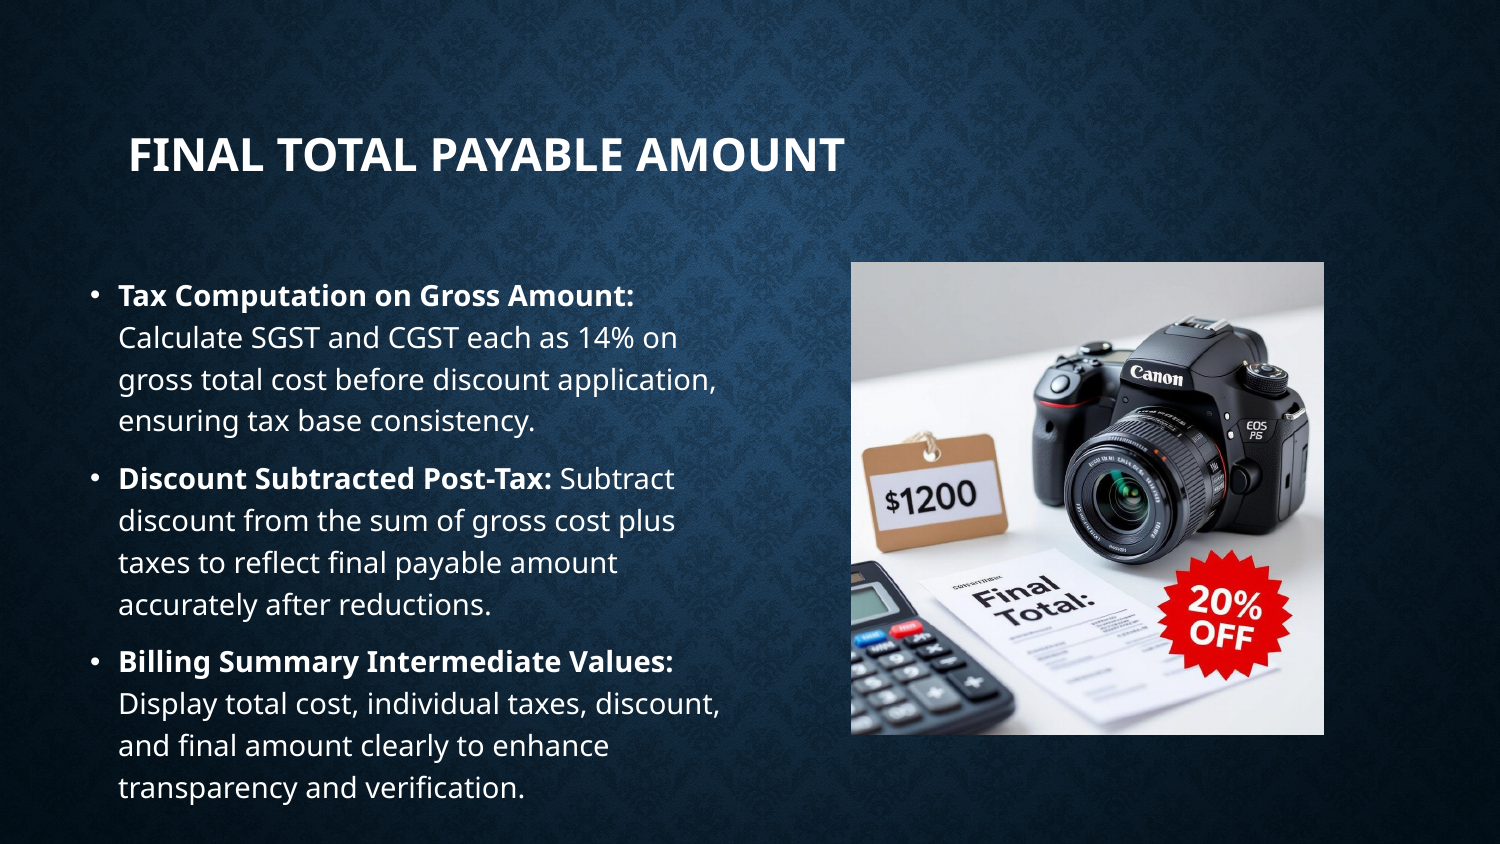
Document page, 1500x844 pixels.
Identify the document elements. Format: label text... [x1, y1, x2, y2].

picture [850, 261, 1325, 736]
title Final Total Payable Amount [112, 75, 1387, 239]
list Tax Computation on Gross Amount: Calculate SGST and CGST each as 14% on gross total cost before discount application, ensuring tax base consistency. Discount Subtracted Post-Tax: Subtract discount from the sum of gross cost plus taxes to reflect final payable amount accurately after reductions. Billing Summary Intermediate Values: Display total cost, individual taxes, discount, and final amount clearly to enhance transparency and verification. [75, 262, 750, 844]
